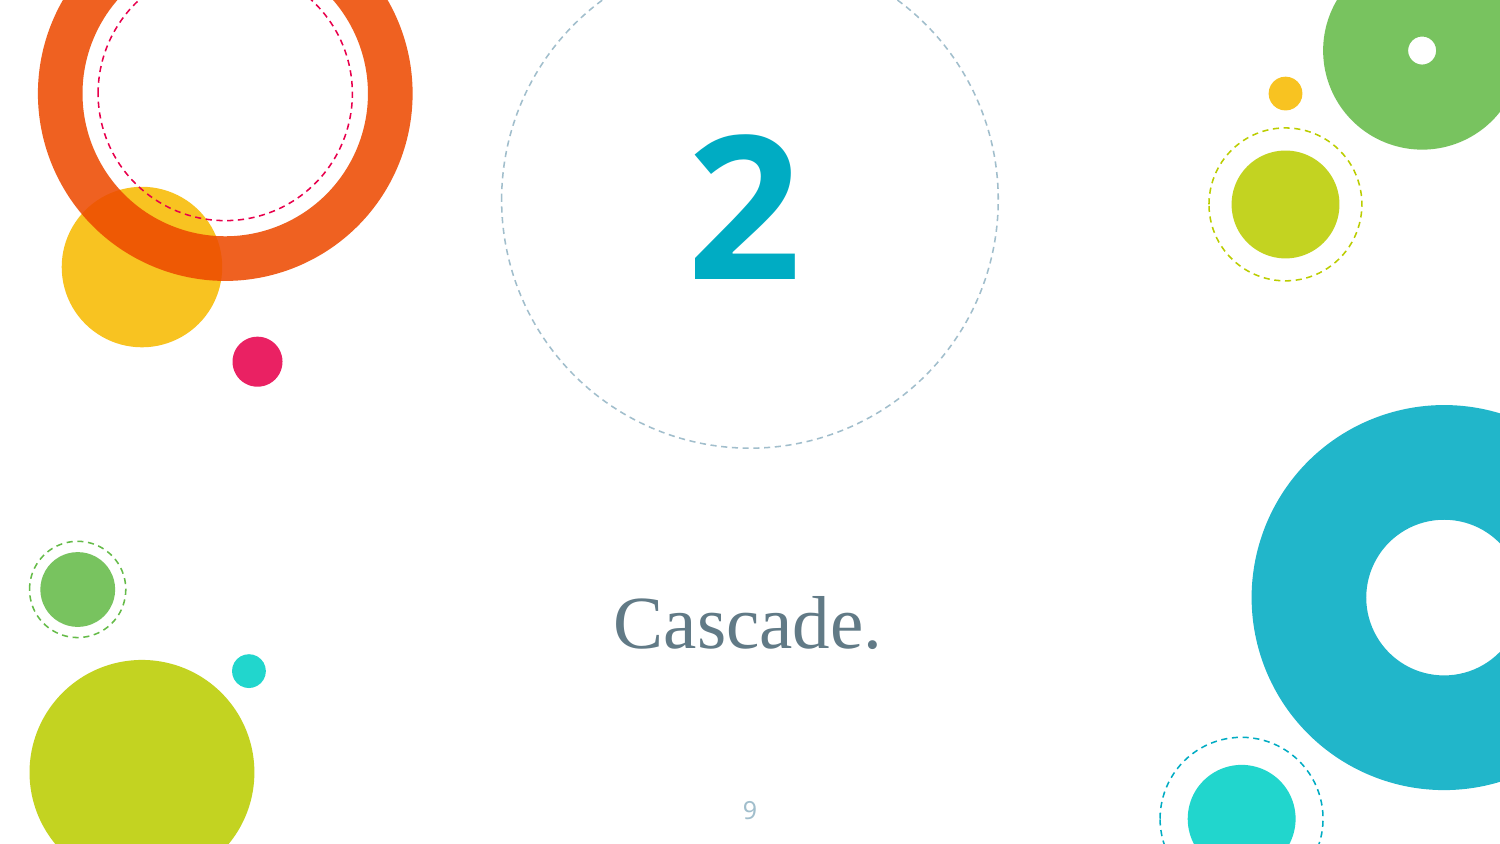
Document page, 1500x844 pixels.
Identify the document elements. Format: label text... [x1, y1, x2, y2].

title Cascade. [289, 487, 1208, 679]
text_box 2 [500, 7, 989, 335]
slide_number 9 [711, 779, 789, 844]
